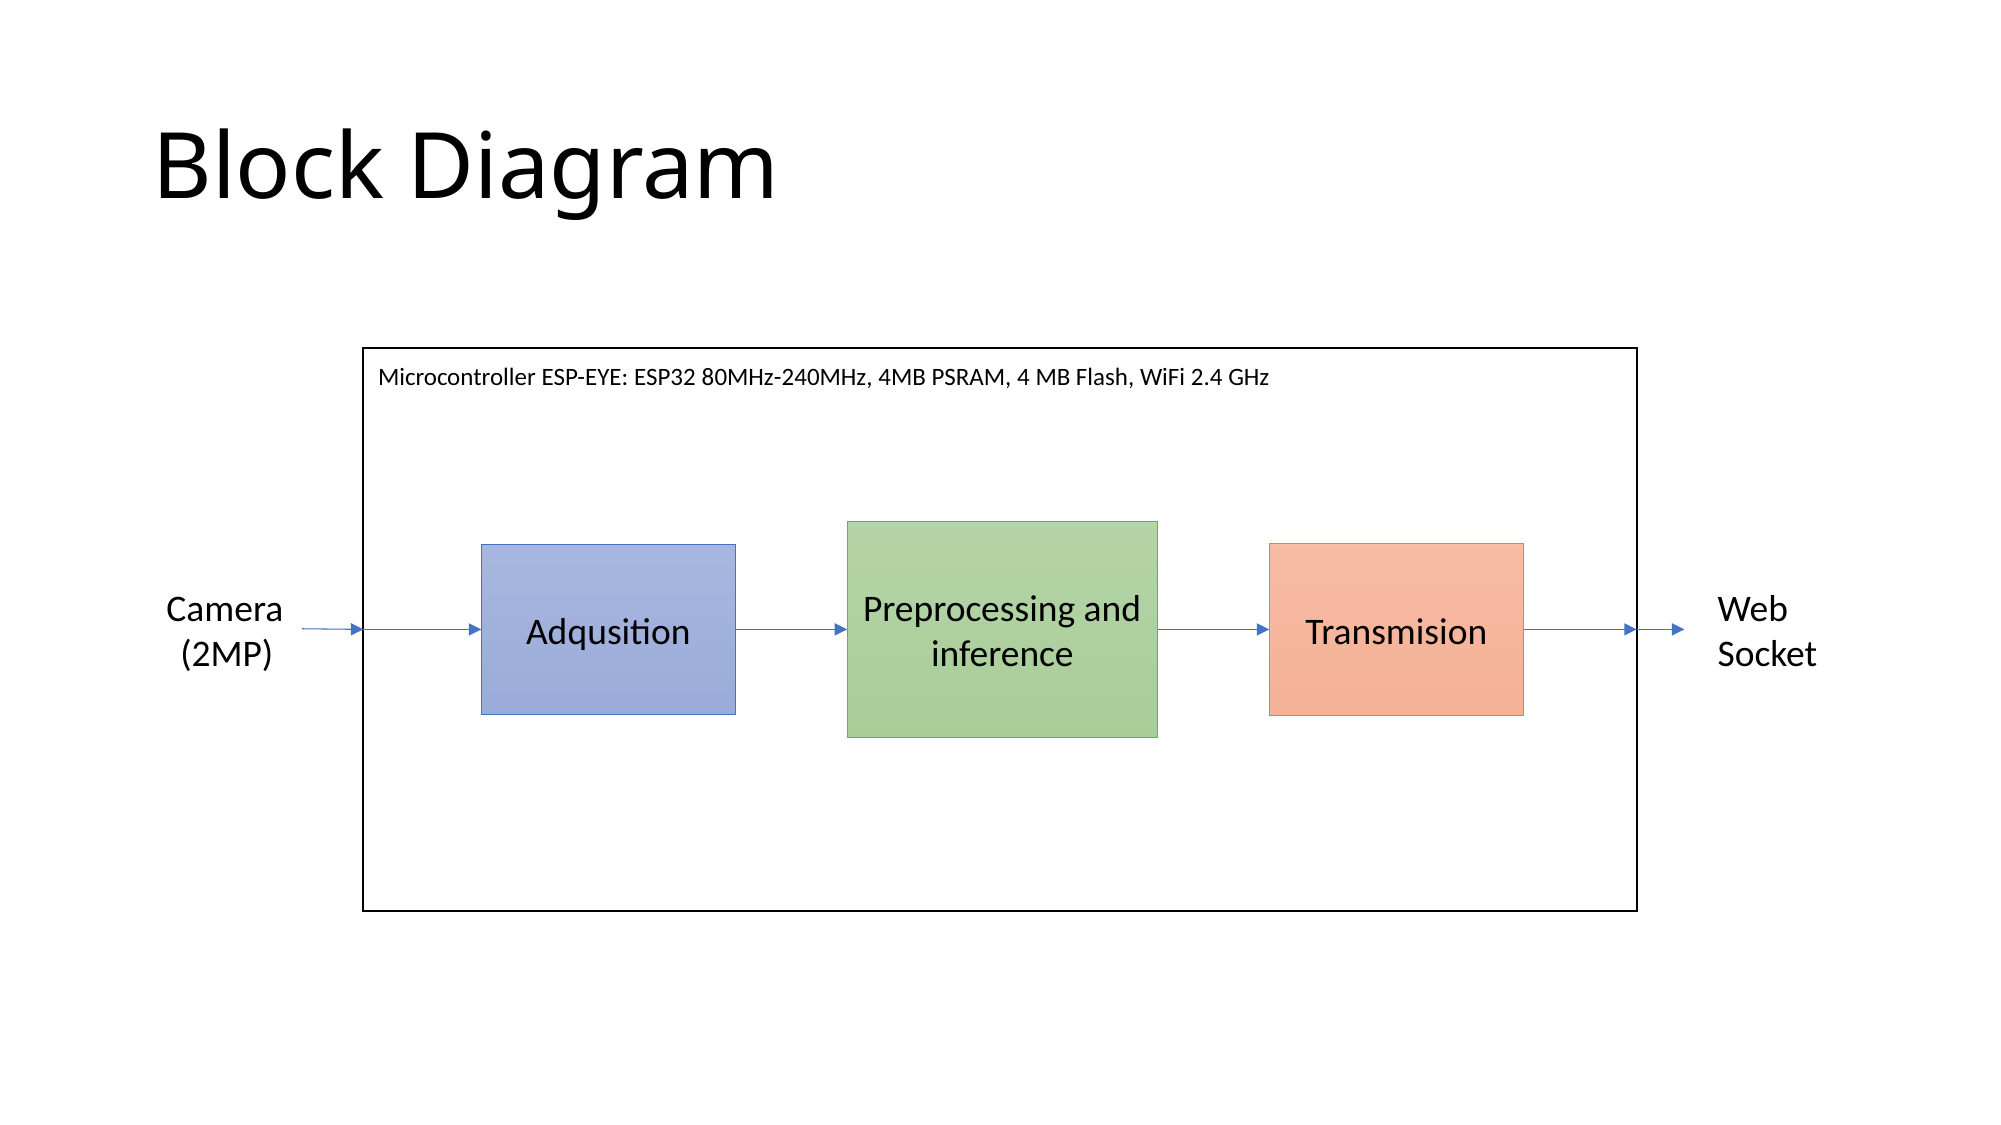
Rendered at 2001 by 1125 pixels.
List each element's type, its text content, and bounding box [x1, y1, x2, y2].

text_box Camera (2MP) [151, 576, 302, 682]
text_box Web Socket [1702, 576, 1853, 682]
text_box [363, 347, 1637, 911]
title Block Diagram [137, 59, 1863, 278]
